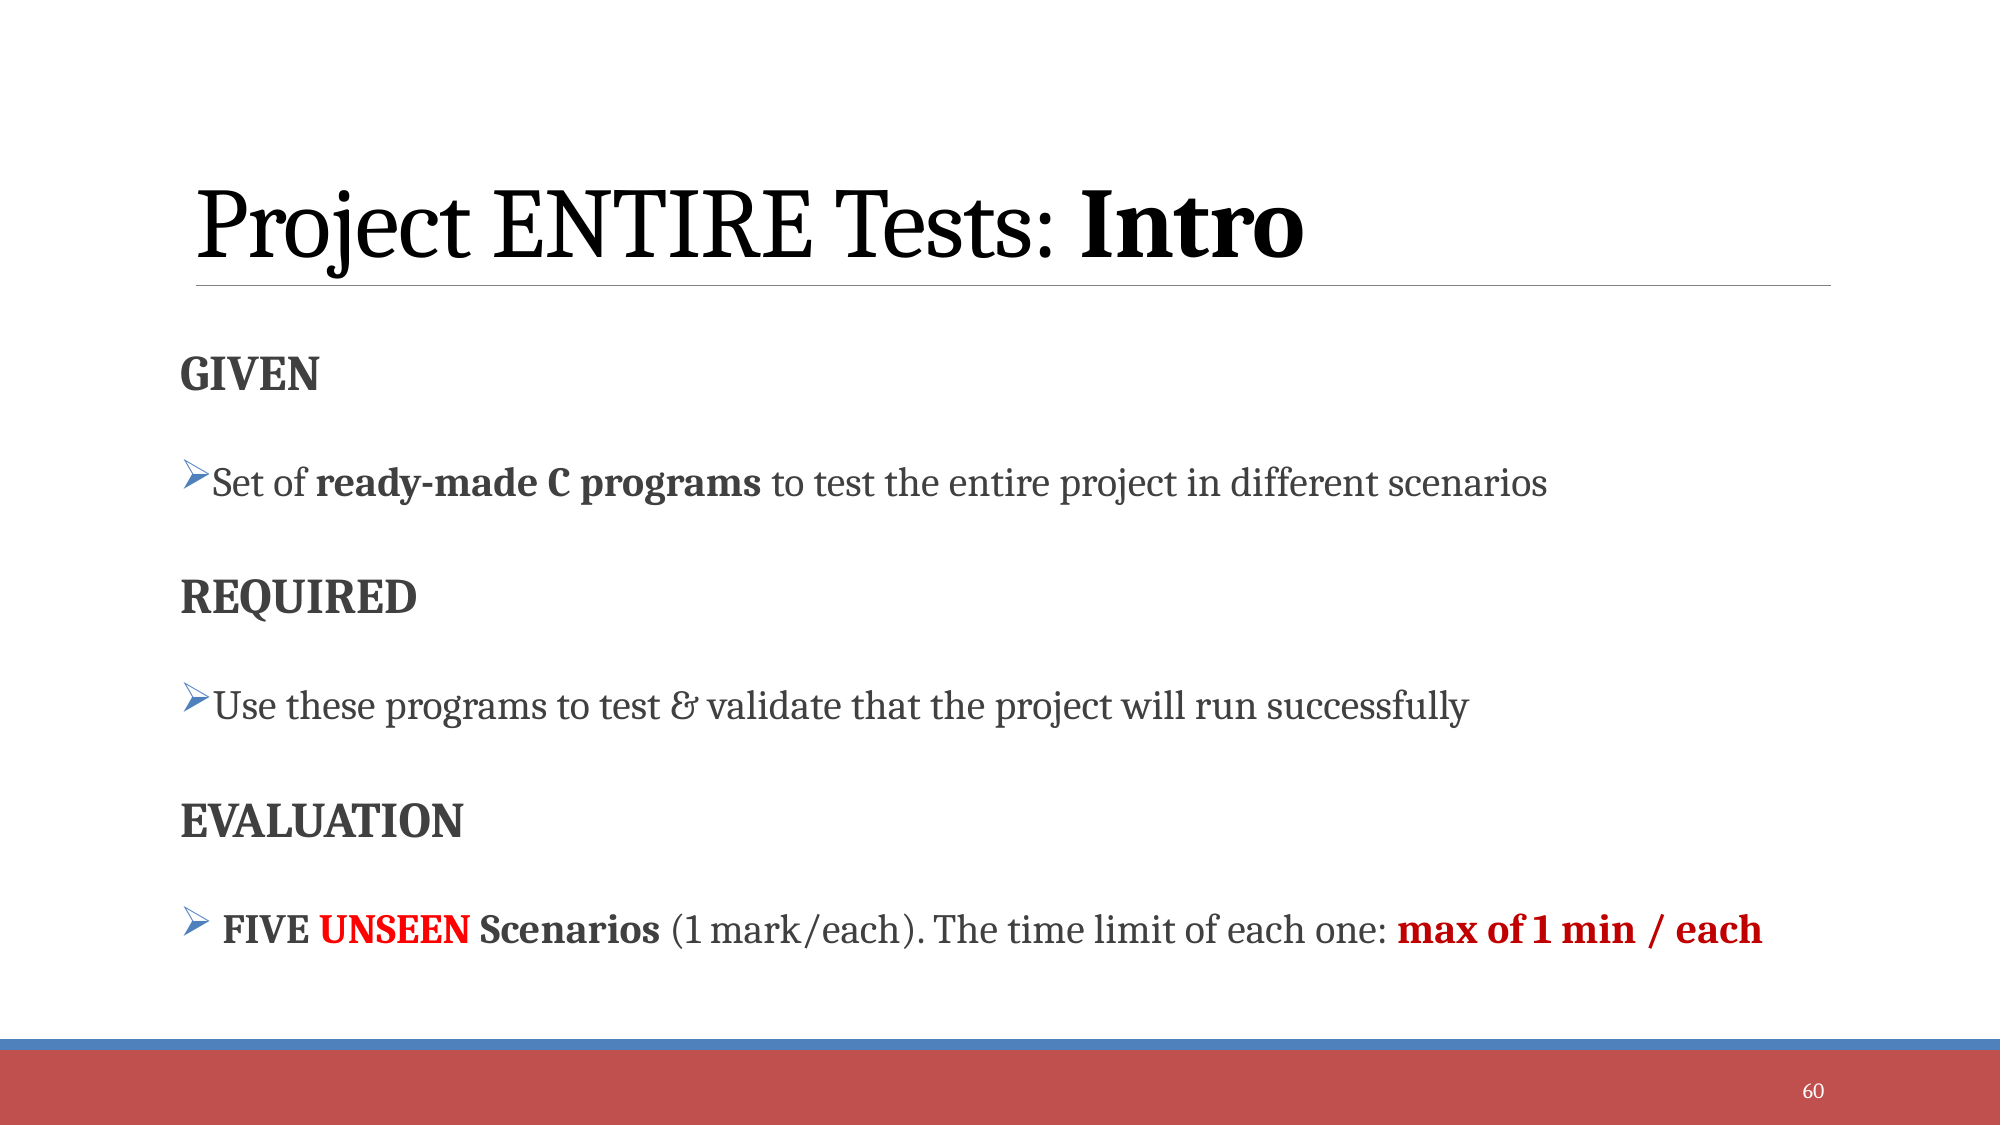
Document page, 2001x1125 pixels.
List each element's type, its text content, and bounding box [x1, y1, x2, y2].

title Project ENTIRE Tests: Intro [180, 47, 1830, 285]
list GIVEN Set of ready-made C programs to test the entire project in different scenarios REQUIRED Use these programs to test & validate that the project will run successfully EVALUATION FIVE UNSEEN Scenarios (1 mark/each). The time limit of each one: max of 1 min / each [180, 302, 1830, 963]
slide_number 60 [1624, 1059, 1840, 1120]
